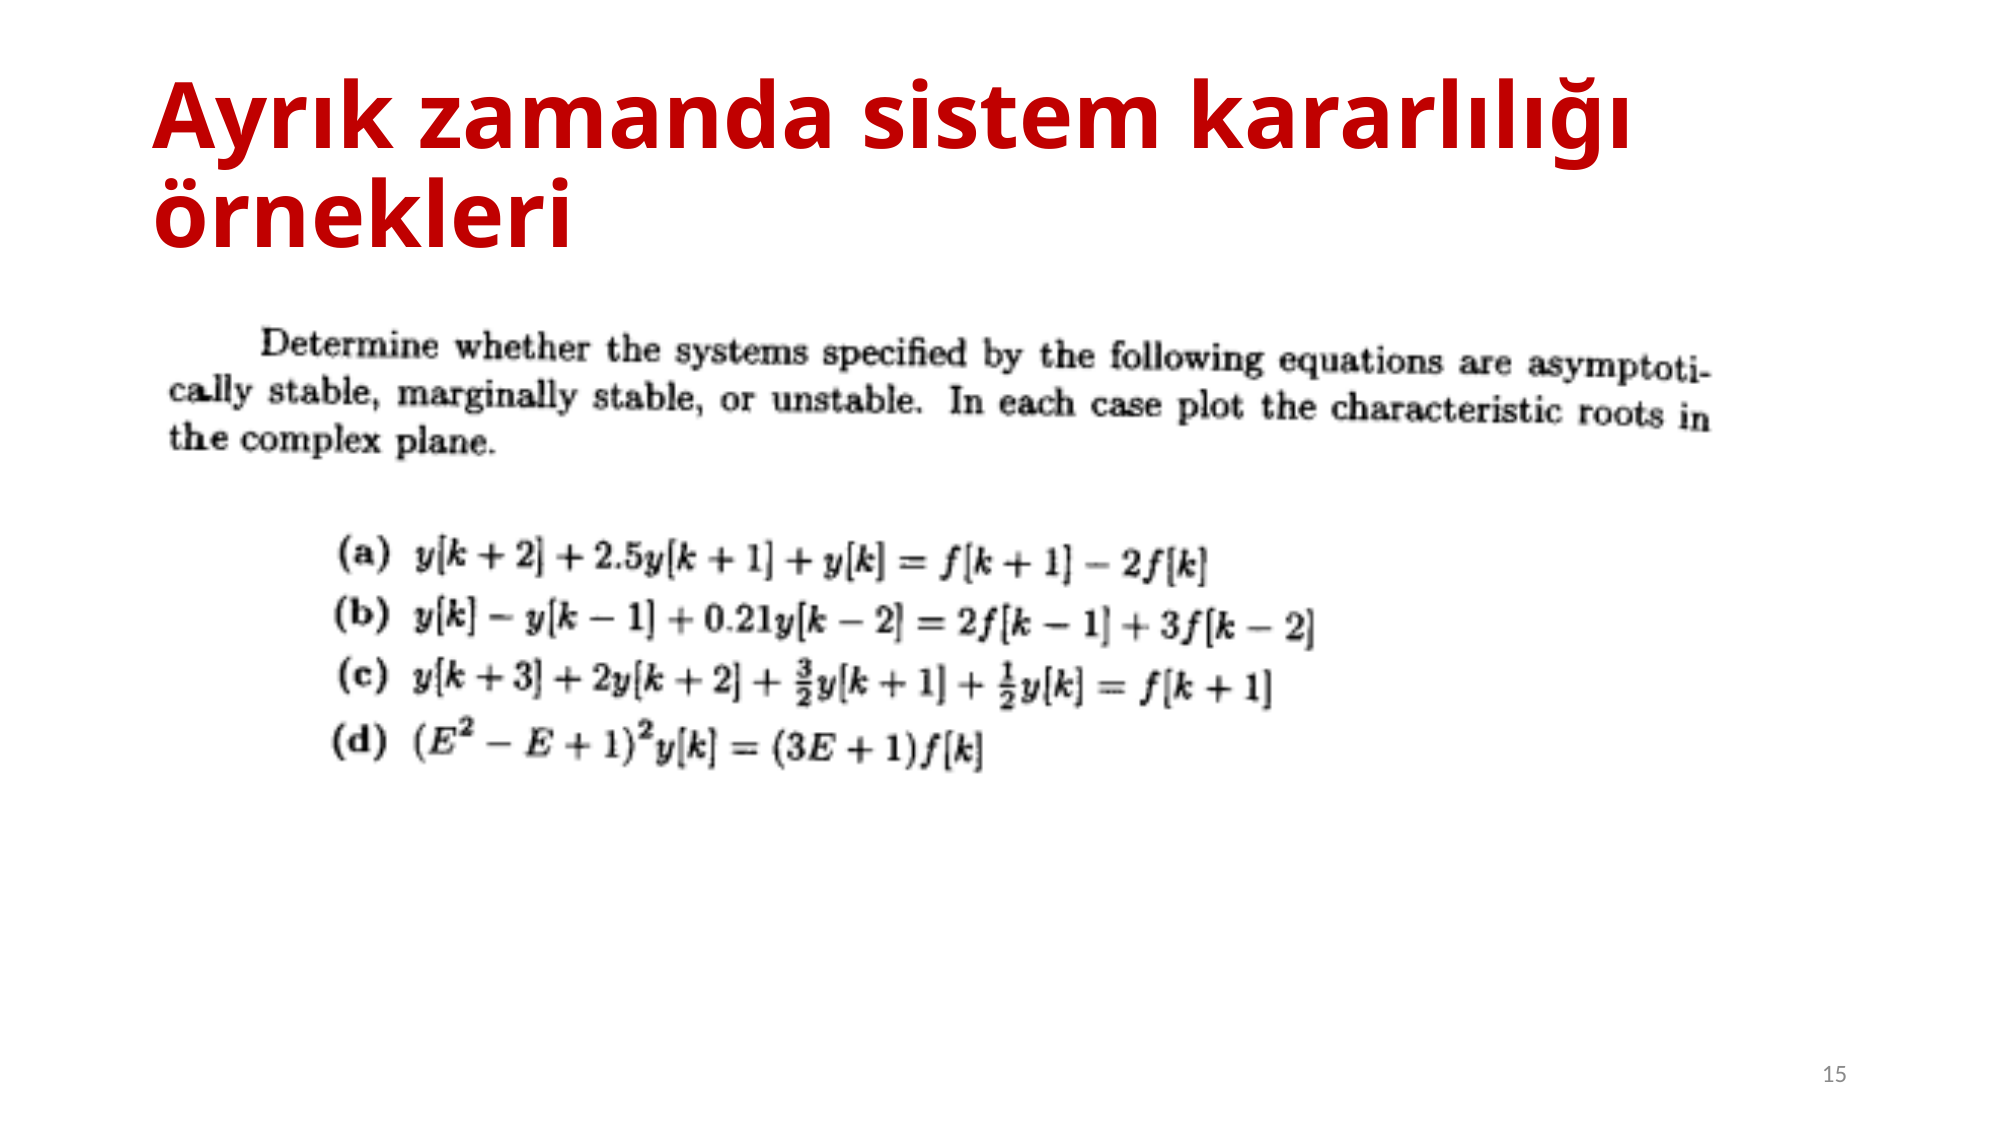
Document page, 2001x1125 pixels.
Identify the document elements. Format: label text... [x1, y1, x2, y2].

picture [159, 320, 1743, 792]
title Ayrık zamanda sistem kararlılığı örnekleri [137, 59, 1863, 278]
slide_number 15 [1412, 1042, 1863, 1103]
